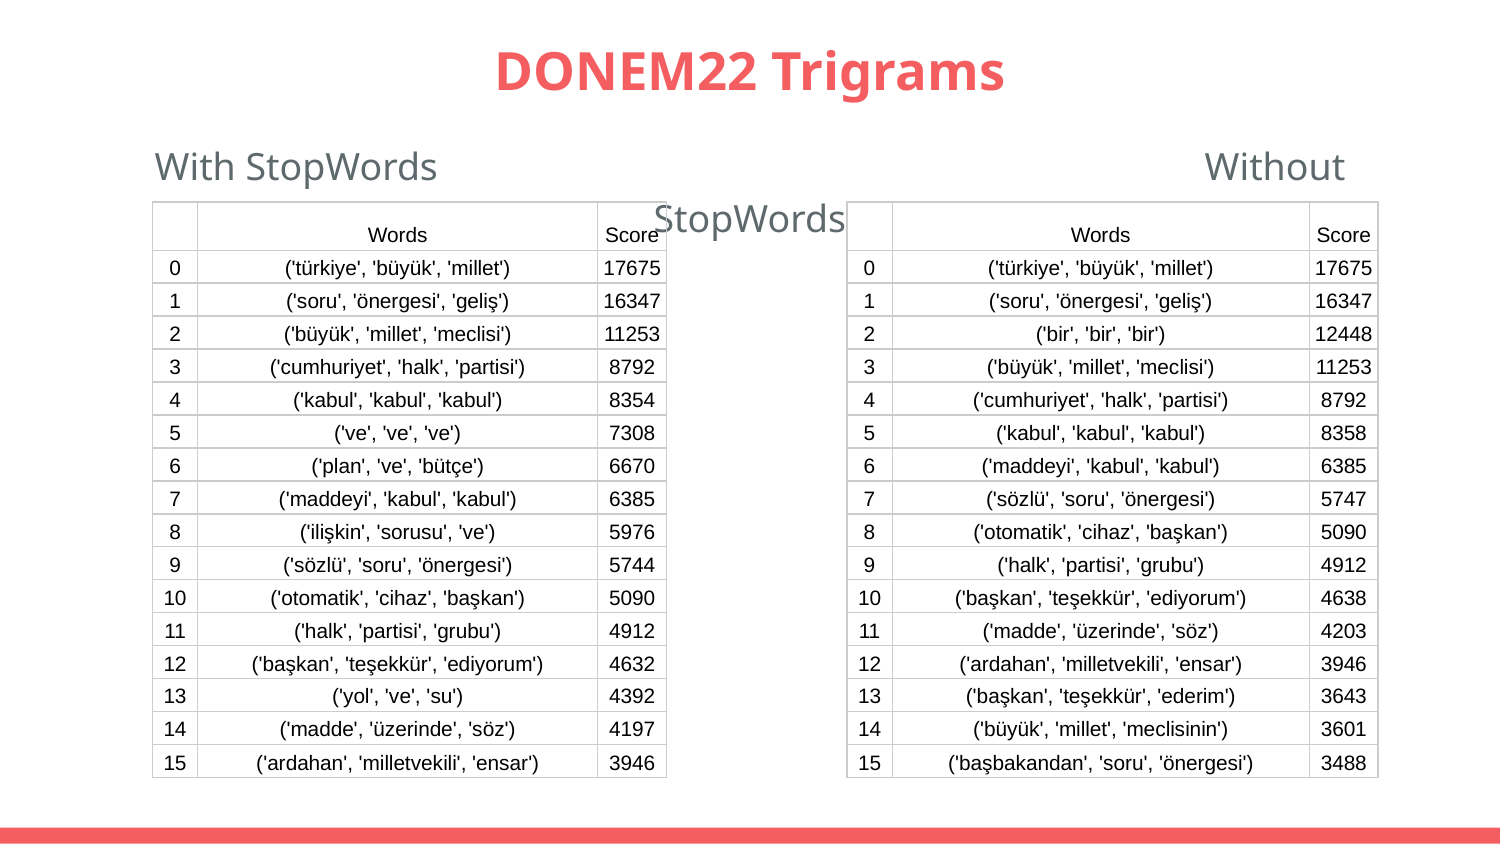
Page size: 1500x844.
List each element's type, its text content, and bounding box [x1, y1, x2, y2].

table_cell 17675 [598, 251, 666, 282]
table_cell 6 [848, 449, 892, 480]
table_cell ('başkan', 'teşekkür', 'ediyorum') [198, 646, 597, 678]
table_cell 5744 [598, 547, 666, 579]
table_cell 3 [153, 350, 197, 381]
table_cell ('halk', 'partisi', 'grubu') [198, 613, 597, 645]
table_cell 12 [848, 646, 892, 678]
table_header Score [598, 203, 666, 250]
table_cell 8 [848, 515, 892, 546]
table_cell ('ardahan', 'milletvekili', 'ensar') [893, 646, 1309, 678]
table_cell ('cumhuriyet', 'halk', 'partisi') [198, 350, 597, 381]
table_cell 5747 [1310, 482, 1377, 513]
table_cell ('otomatik', 'cihaz', 'başkan') [893, 515, 1309, 546]
table_cell 3601 [1310, 712, 1377, 744]
table_cell 6 [153, 449, 197, 480]
table_cell 11253 [1310, 350, 1377, 381]
table_cell 4203 [1310, 613, 1377, 645]
table_cell 5 [153, 416, 197, 447]
table_cell ('başkan', 'teşekkür', 'ederim') [893, 679, 1309, 711]
table_cell 9 [848, 547, 892, 579]
table_cell 8354 [598, 383, 666, 414]
table_cell ('ardahan', 'milletvekili', 'ensar') [198, 745, 597, 777]
table_cell 6670 [598, 449, 666, 480]
table_cell 11 [848, 613, 892, 645]
table_cell ('madde', 'üzerinde', 'söz') [893, 613, 1309, 645]
table_cell 8792 [1310, 383, 1377, 414]
table_cell ('soru', 'önergesi', 'geliş') [198, 284, 597, 315]
table_cell 6385 [598, 482, 666, 513]
table_cell 3946 [598, 745, 666, 777]
table_cell 3 [848, 350, 892, 381]
table_cell 1 [153, 284, 197, 315]
table_cell 8358 [1310, 416, 1377, 447]
table_cell ('maddeyi', 'kabul', 'kabul') [198, 482, 597, 513]
table_cell 14 [848, 712, 892, 744]
table_cell 12 [153, 646, 197, 678]
table_cell ('büyük', 'millet', 'meclisi') [893, 350, 1309, 381]
table_cell ('halk', 'partisi', 'grubu') [893, 547, 1309, 579]
table_cell 5976 [598, 515, 666, 546]
table_cell ('büyük', 'millet', 'meclisi') [198, 317, 597, 348]
table_cell ('ilişkin', 'sorusu', 've') [198, 515, 597, 546]
table_cell 4632 [598, 646, 666, 678]
table_cell 13 [153, 679, 197, 711]
table_cell ('başkan', 'teşekkür', 'ediyorum') [893, 580, 1309, 612]
table_cell ('madde', 'üzerinde', 'söz') [198, 712, 597, 744]
table_cell 5 [848, 416, 892, 447]
table_cell 16347 [598, 284, 666, 315]
table_cell 2 [153, 317, 197, 348]
table_cell 0 [848, 251, 892, 282]
table_header Score [1310, 203, 1377, 250]
table_cell 17675 [1310, 251, 1377, 282]
table_cell 1 [848, 284, 892, 315]
table_cell ('cumhuriyet', 'halk', 'partisi') [893, 383, 1309, 414]
table_cell ('soru', 'önergesi', 'geliş') [893, 284, 1309, 315]
table_cell 15 [153, 745, 197, 777]
table_cell ('türkiye', 'büyük', 'millet') [893, 251, 1309, 282]
table_cell 9 [153, 547, 197, 579]
table_cell 7 [848, 482, 892, 513]
table_cell ('maddeyi', 'kabul', 'kabul') [893, 449, 1309, 480]
table_cell ('bir', 'bir', 'bir') [893, 317, 1309, 348]
table_cell 4638 [1310, 580, 1377, 612]
table_cell 8792 [598, 350, 666, 381]
table_cell 4197 [598, 712, 666, 744]
table_cell 4 [153, 383, 197, 414]
table_header [153, 203, 197, 250]
table_cell 11 [153, 613, 197, 645]
table_header [848, 203, 892, 250]
table_cell 15 [848, 745, 892, 777]
list With StopWords Without StopWords [51, 121, 1449, 202]
table_cell 4912 [1310, 547, 1377, 579]
table_cell 10 [153, 580, 197, 612]
table_cell 4912 [598, 613, 666, 645]
table_cell 4 [848, 383, 892, 414]
table_cell 6385 [1310, 449, 1377, 480]
table_cell 3488 [1310, 745, 1377, 777]
table_cell 12448 [1310, 317, 1377, 348]
table_header Words [198, 203, 597, 250]
table_cell 7 [153, 482, 197, 513]
table_cell 10 [848, 580, 892, 612]
table_cell 14 [153, 712, 197, 744]
table_cell ('kabul', 'kabul', 'kabul') [198, 383, 597, 414]
table_header Words [893, 203, 1309, 250]
table_cell 11253 [598, 317, 666, 348]
table_cell ('büyük', 'millet', 'meclisinin') [893, 712, 1309, 744]
table_cell 4392 [598, 679, 666, 711]
table_cell ('türkiye', 'büyük', 'millet') [198, 251, 597, 282]
table_cell ('yol', 've', 'su') [198, 679, 597, 711]
table_cell 3946 [1310, 646, 1377, 678]
table_cell ('kabul', 'kabul', 'kabul') [893, 416, 1309, 447]
table_cell 16347 [1310, 284, 1377, 315]
table_cell ('plan', 've', 'bütçe') [198, 449, 597, 480]
table_cell 0 [153, 251, 197, 282]
table_cell 7308 [598, 416, 666, 447]
table_cell ('ve', 've', 've') [198, 416, 597, 447]
table_cell ('başbakandan', 'soru', 'önergesi') [893, 745, 1309, 777]
table_cell 5090 [1310, 515, 1377, 546]
table_cell 8 [153, 515, 197, 546]
table_cell 3643 [1310, 679, 1377, 711]
table_cell ('sözlü', 'soru', 'önergesi') [893, 482, 1309, 513]
table_cell 13 [848, 679, 892, 711]
table_cell 2 [848, 317, 892, 348]
title DONEM22 Trigrams [51, 18, 1449, 121]
table_cell ('otomatik', 'cihaz', 'başkan') [198, 580, 597, 612]
table_cell 5090 [598, 580, 666, 612]
table_cell ('sözlü', 'soru', 'önergesi') [198, 547, 597, 579]
